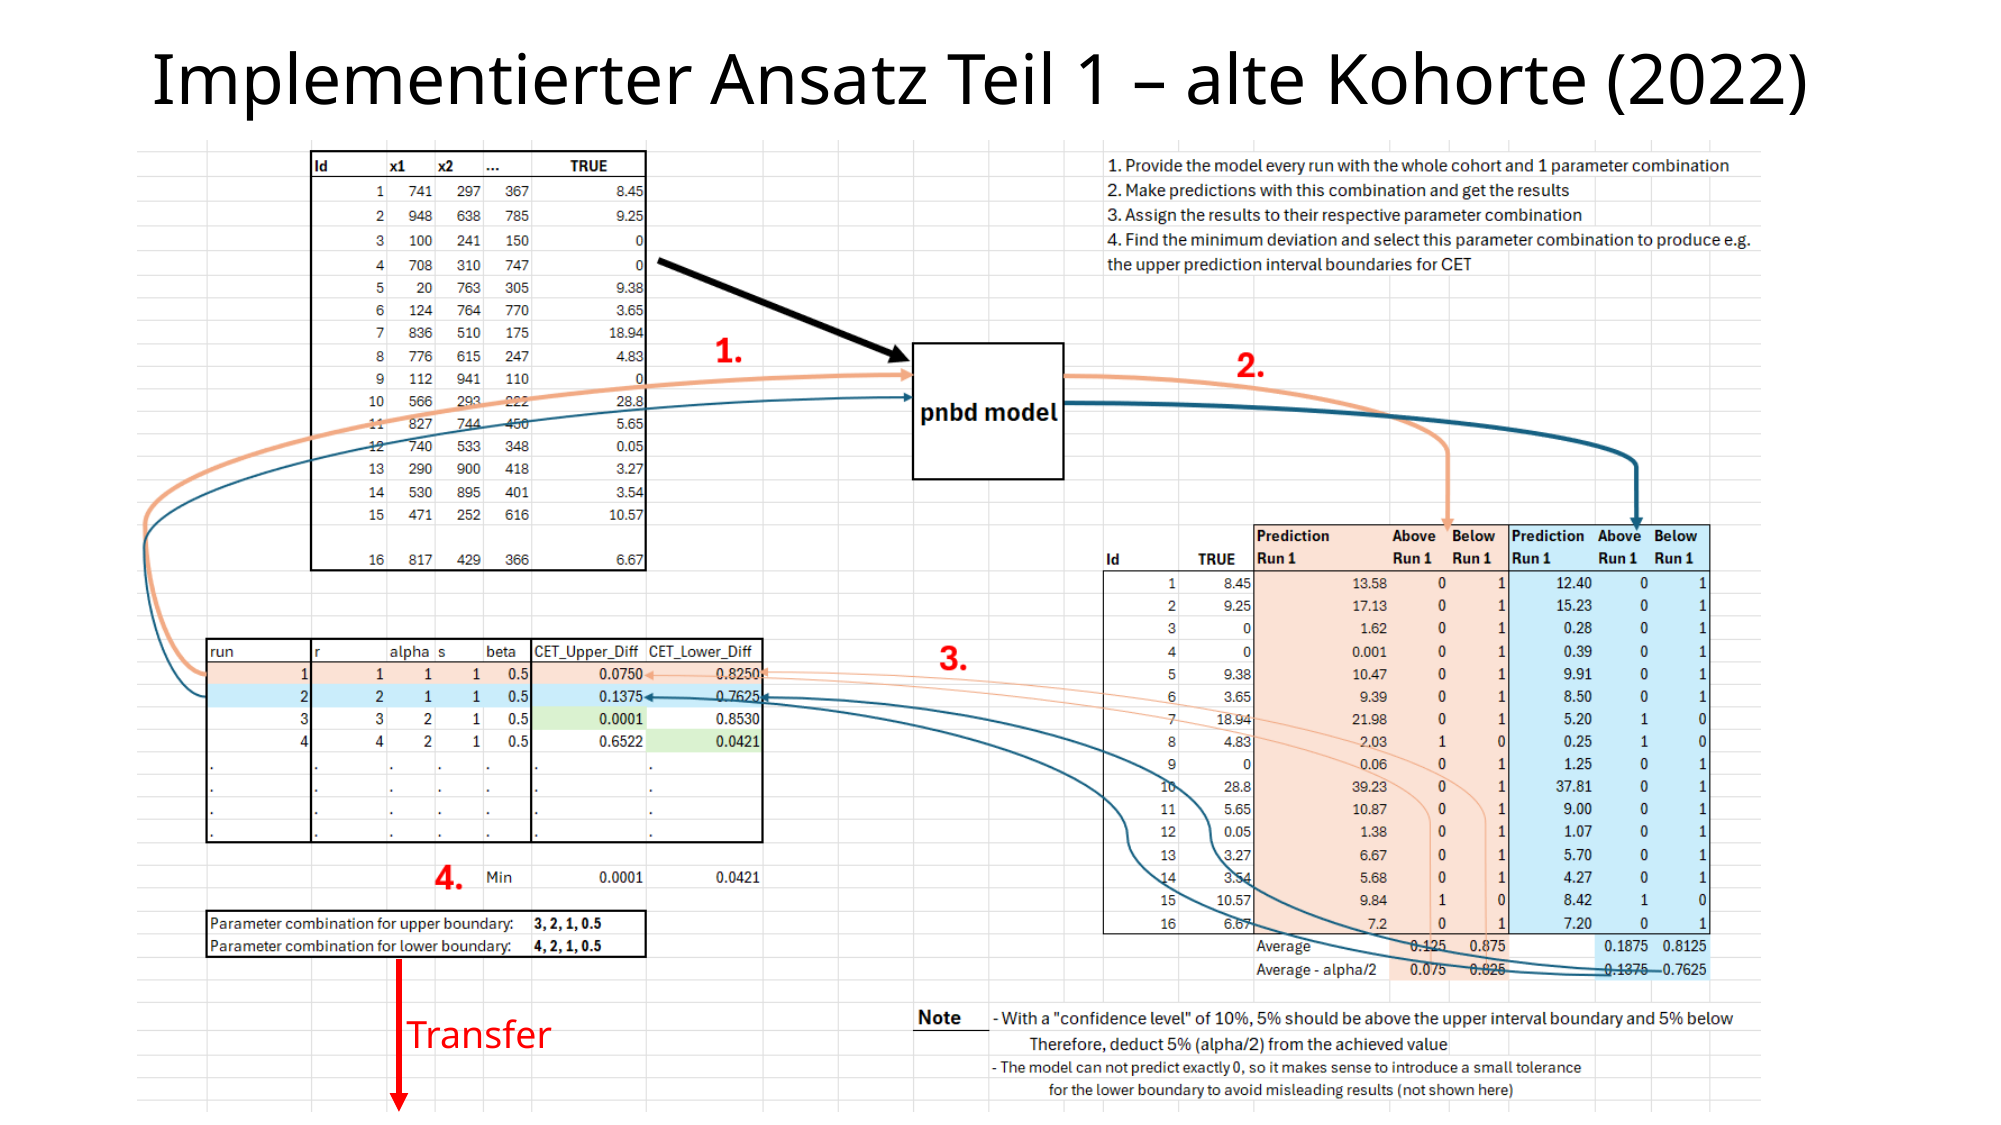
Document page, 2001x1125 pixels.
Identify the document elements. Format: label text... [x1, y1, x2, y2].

picture [136, 140, 1762, 1113]
title Implementierter Ansatz Teil 1 – alte Kohorte (2022) [137, 13, 1863, 150]
